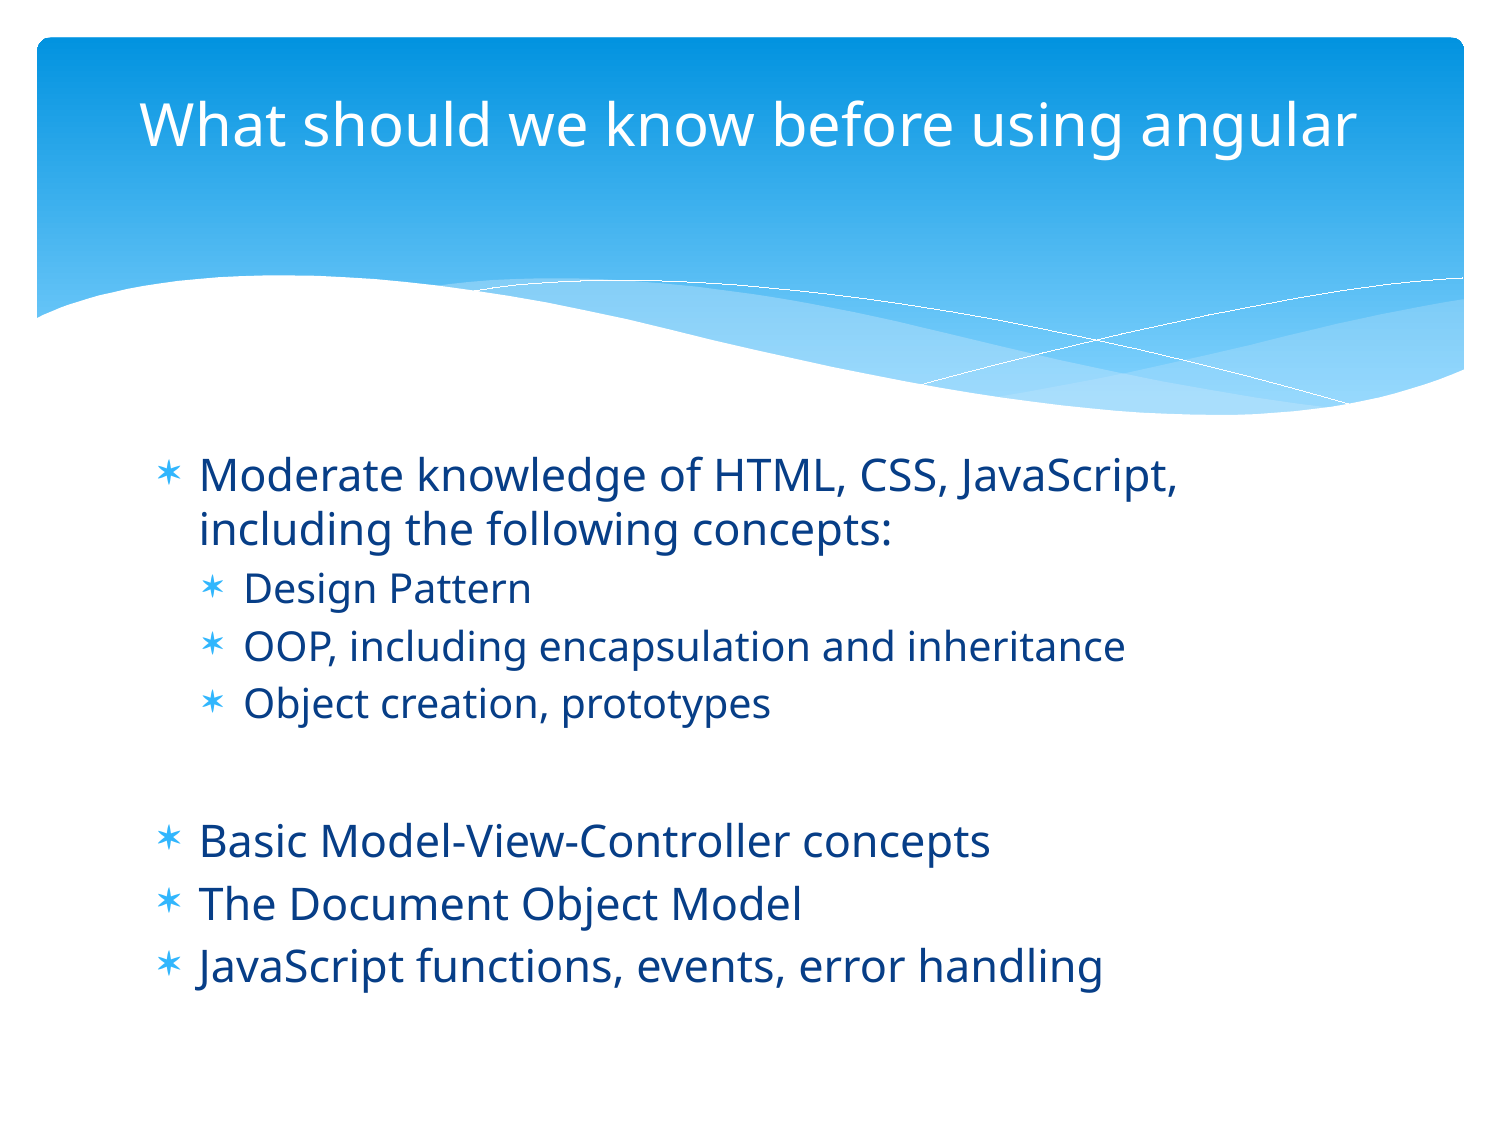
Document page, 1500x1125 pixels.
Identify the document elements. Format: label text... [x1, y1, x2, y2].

list Moderate knowledge of HTML, CSS, JavaScript, including the following concepts: Design Pattern OOP, including encapsulation and inheritance Object creation, prototypes Basic Model-View-Controller concepts The Document Object Model JavaScript functions, events, error handling [143, 438, 1359, 1005]
title What should we know before using angular [75, 55, 1425, 261]
